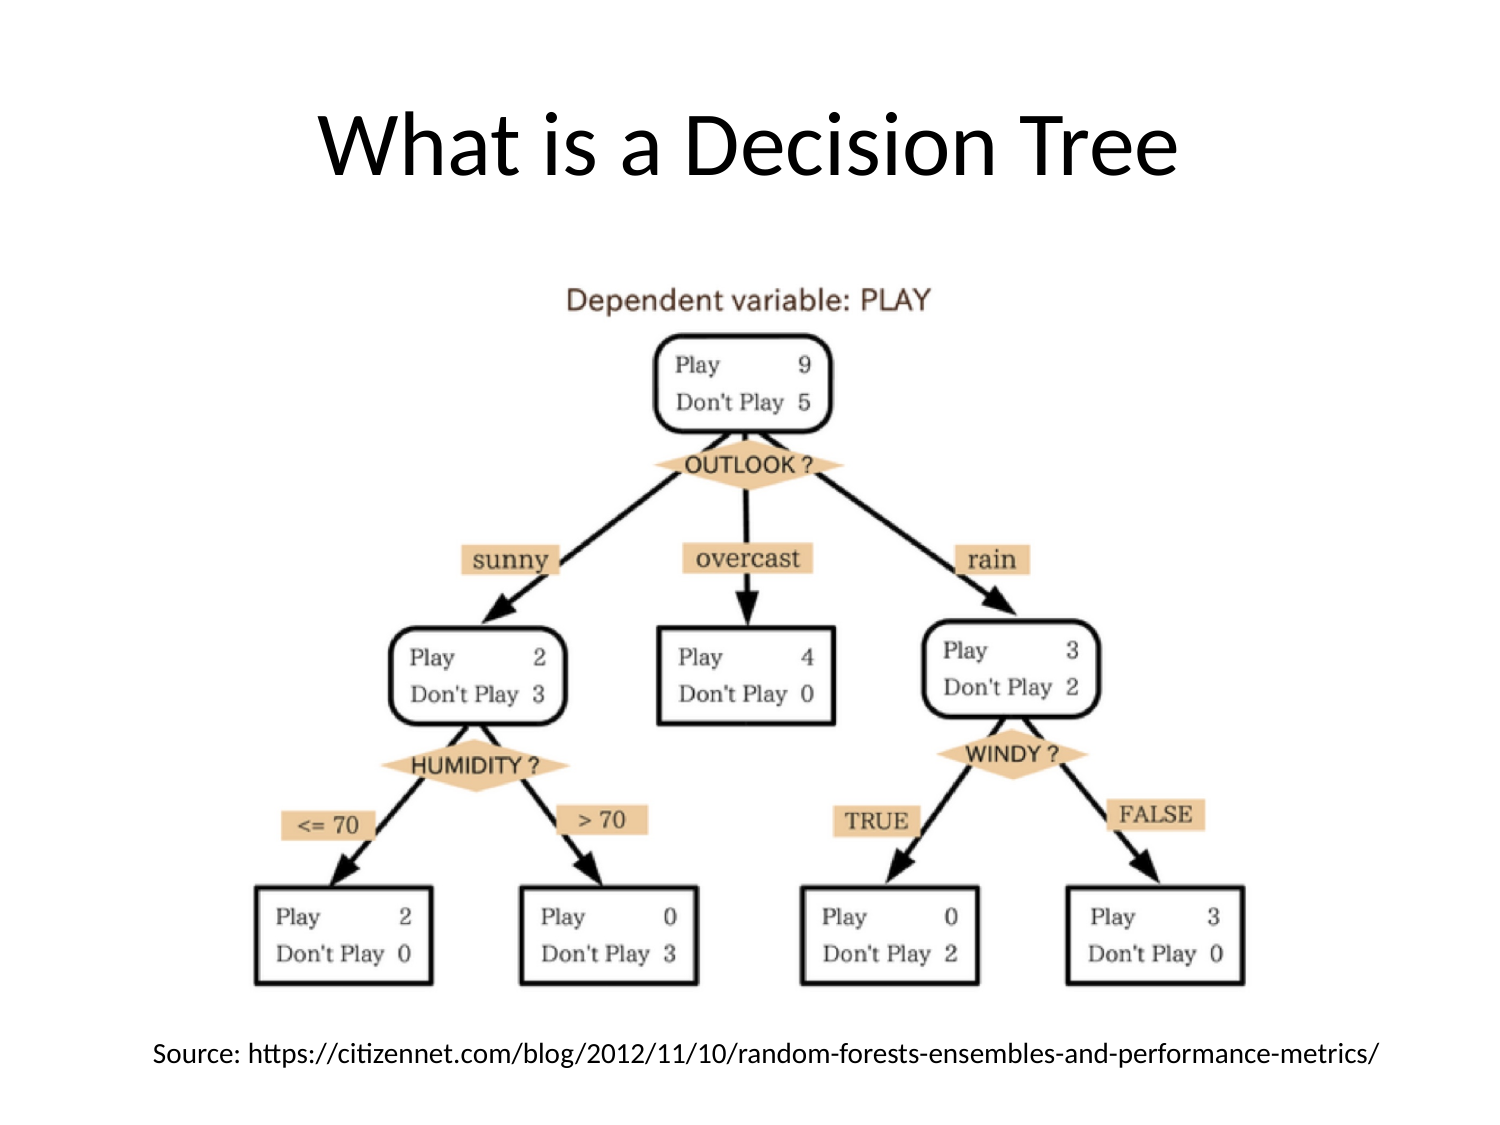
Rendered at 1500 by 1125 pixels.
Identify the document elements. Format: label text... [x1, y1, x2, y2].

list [74, 262, 1426, 1006]
text_box Source: https://citizennet.com/blog/2012/11/10/random-forests-ensembles-and-performance-metrics/ [33, 1026, 1500, 1077]
title What is a Decision Tree [75, 45, 1425, 233]
